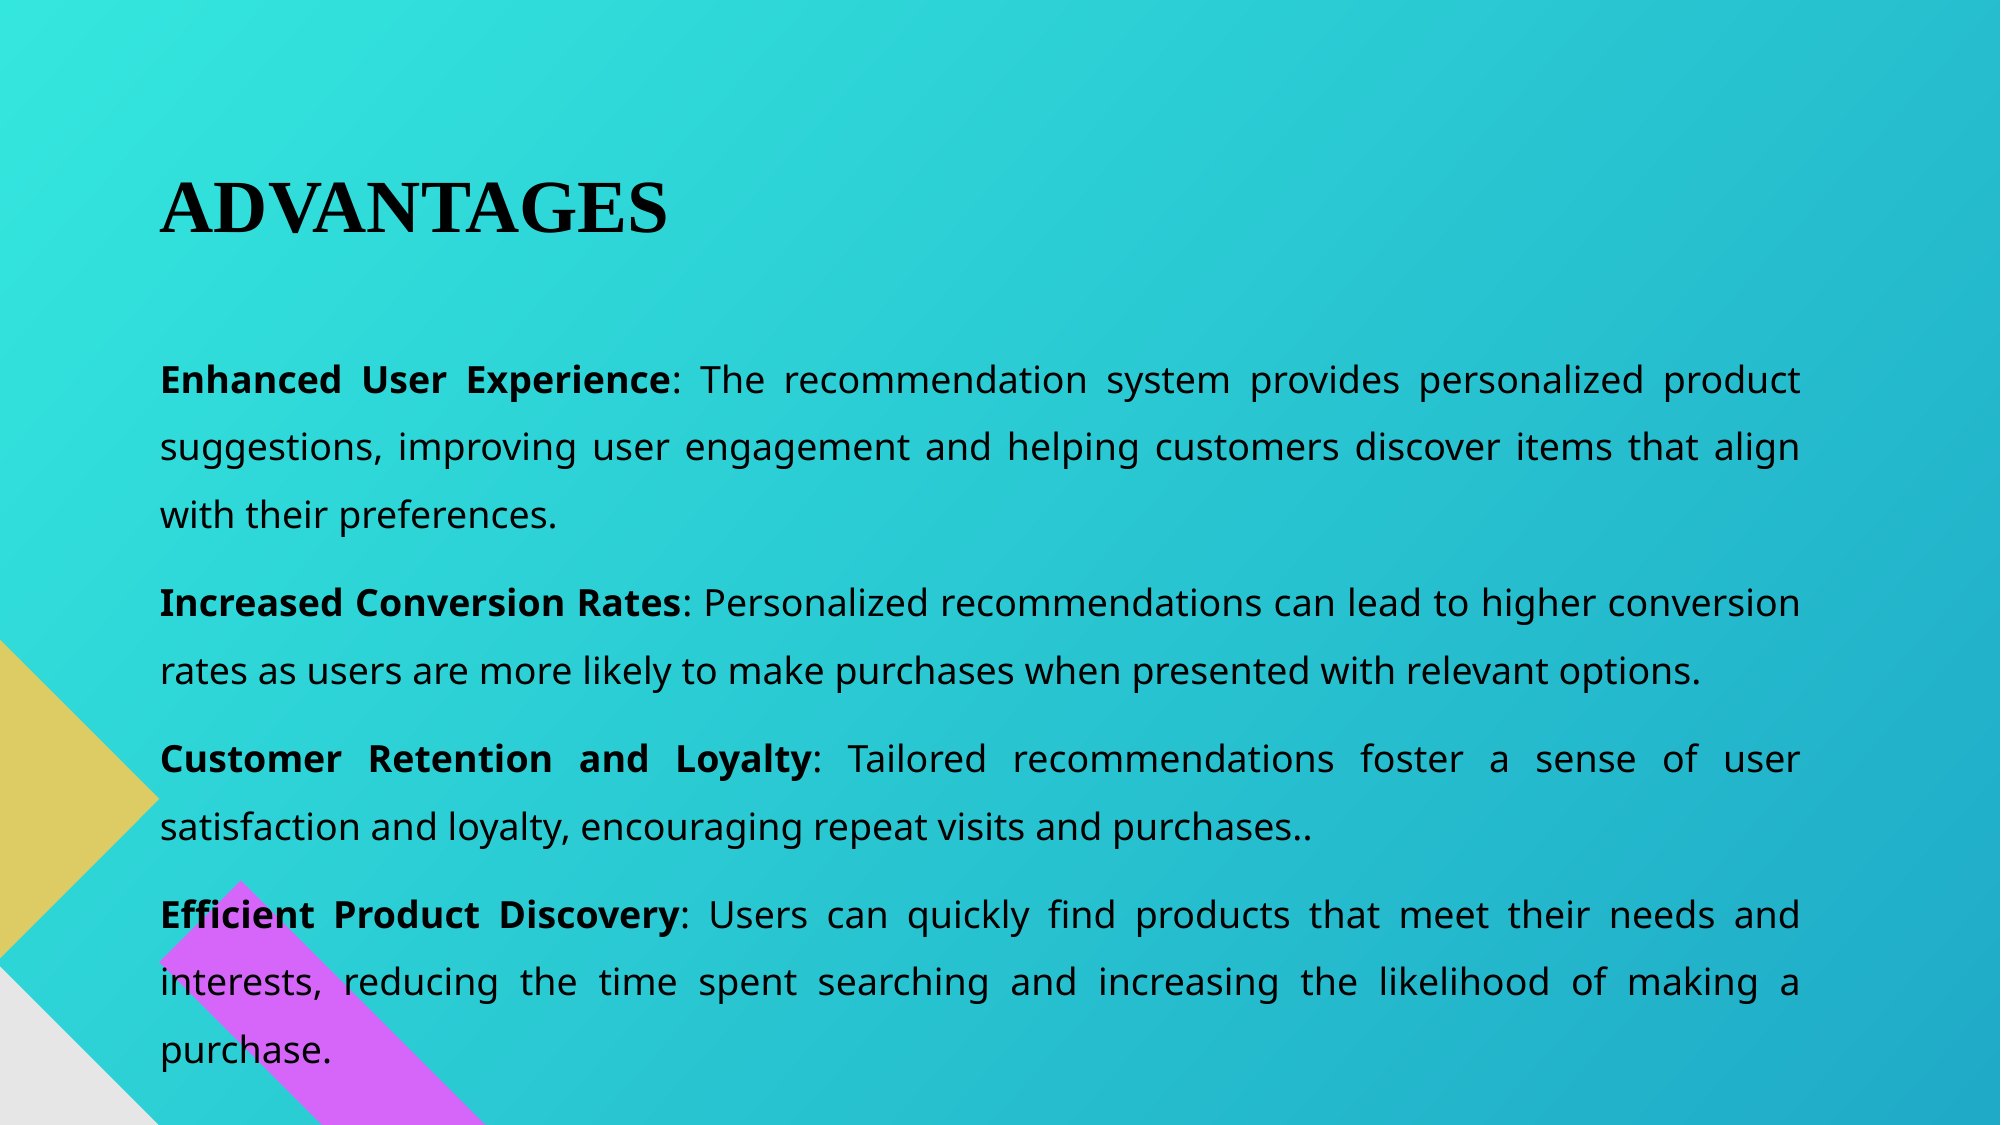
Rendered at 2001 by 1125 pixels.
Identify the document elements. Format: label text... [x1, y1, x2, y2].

title ADVANTAGES [159, 148, 1297, 249]
list Enhanced User Experience: The recommendation system provides personalized product suggestions, improving user engagement and helping customers discover items that align with their preferences. Increased Conversion Rates: Personalized recommendations can lead to higher conversion rates as users are more likely to make purchases when presented with relevant options. Customer Retention and Loyalty: Tailored recommendations foster a sense of user satisfaction and loyalty, encouraging repeat visits and purchases.. Efficient Product Discovery: Users can quickly find products that meet their needs and interests, reducing the time spent searching and increasing the likelihood of making a purchase. [159, 333, 1803, 792]
